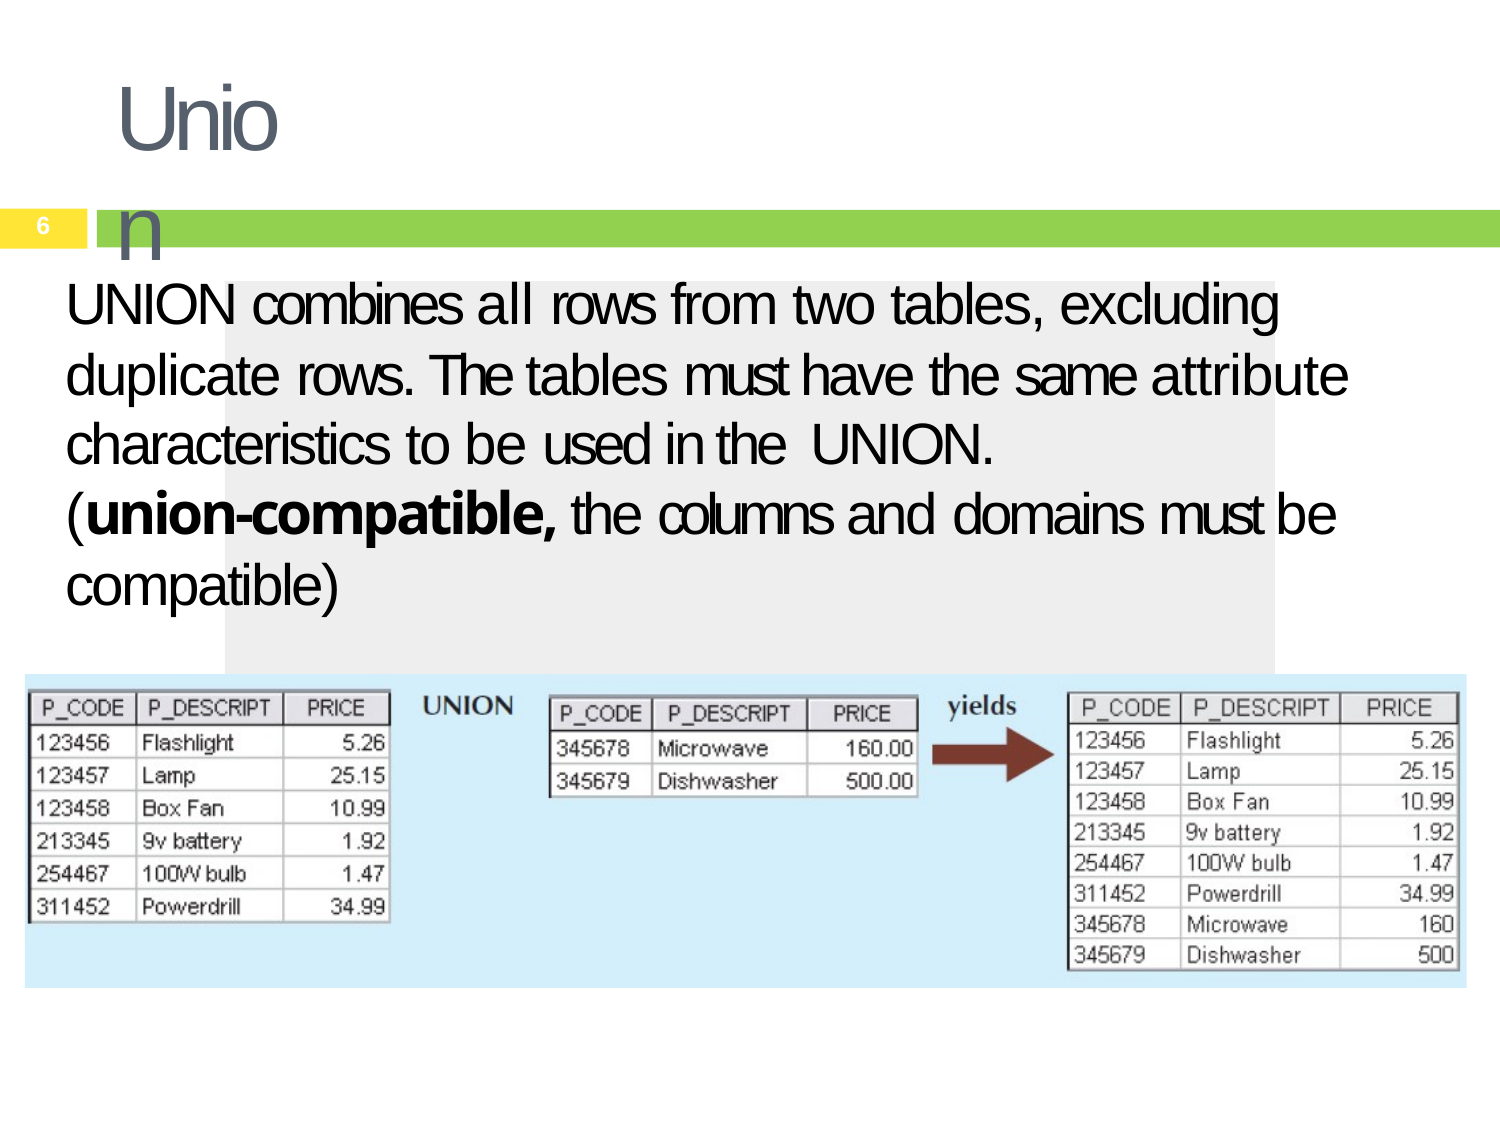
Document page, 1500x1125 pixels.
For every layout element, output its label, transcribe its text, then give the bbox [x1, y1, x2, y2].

text_box [0, 208, 88, 249]
text_box [96, 209, 113, 248]
list UNION combines all rows from two tables, excluding duplicate rows. The tables must have the same attribute characteristics to be used in the UNION. (union-compatible, the columns and domains must be compatible) [62, 264, 1437, 674]
text_box [320, 209, 1500, 248]
title Union [113, 56, 320, 264]
text_box 6 [34, 207, 53, 240]
text_box [24, 674, 1467, 988]
